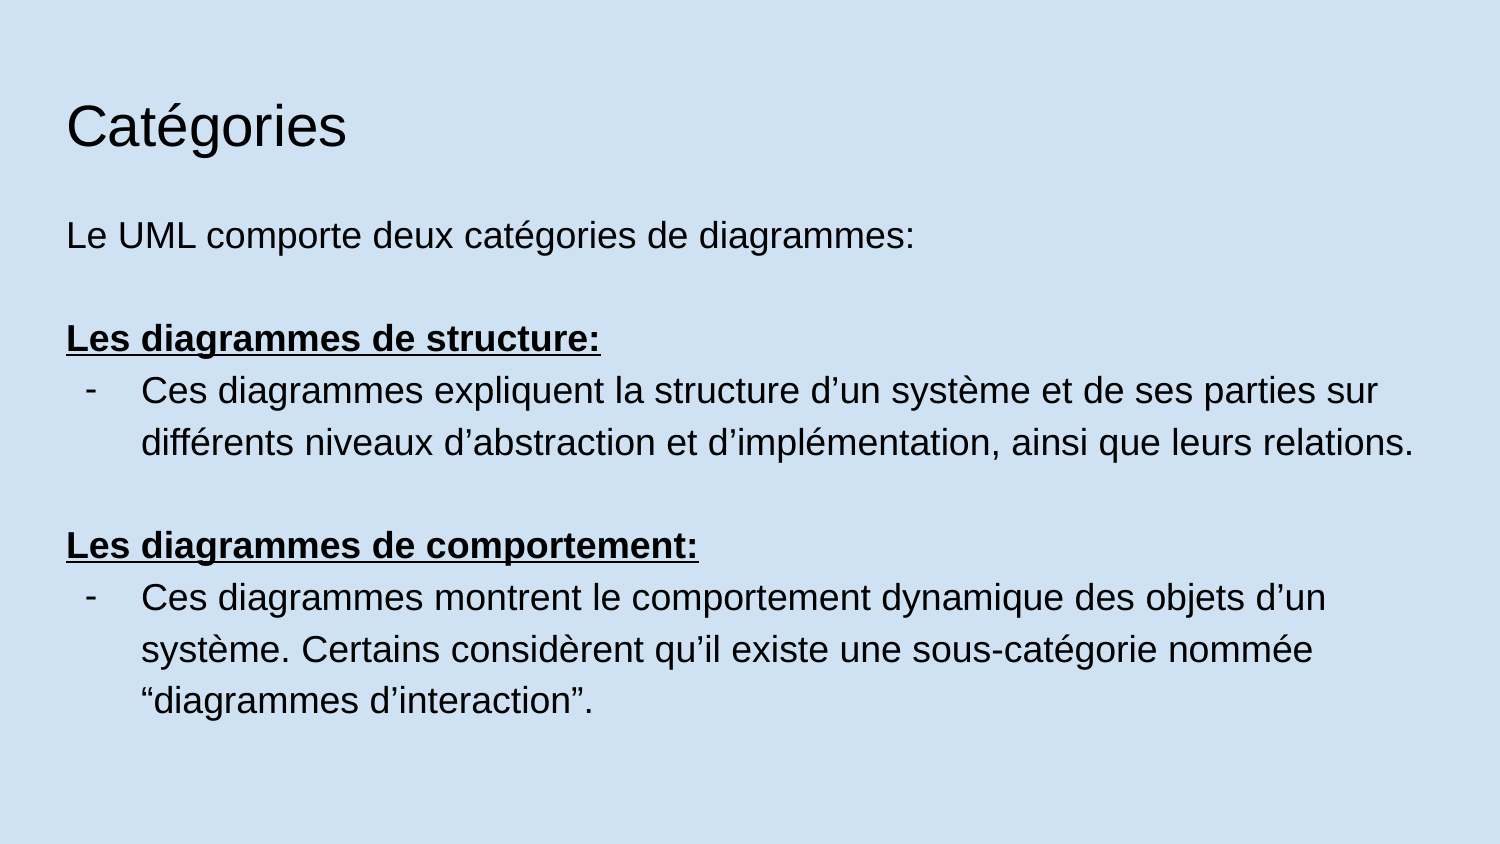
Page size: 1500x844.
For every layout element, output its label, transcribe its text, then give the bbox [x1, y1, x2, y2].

title Catégories [51, 72, 1449, 167]
list Le UML comporte deux catégories de diagrammes: Les diagrammes de structure: Ces diagrammes expliquent la structure d’un système et de ses parties sur différents niveaux d’abstraction et d’implémentation, ainsi que leurs relations. Les diagrammes de comportement: Ces diagrammes montrent le comportement dynamique des objets d’un système. Certains considèrent qu’il existe une sous-catégorie nommée “diagrammes d’interaction”. [51, 189, 1449, 750]
